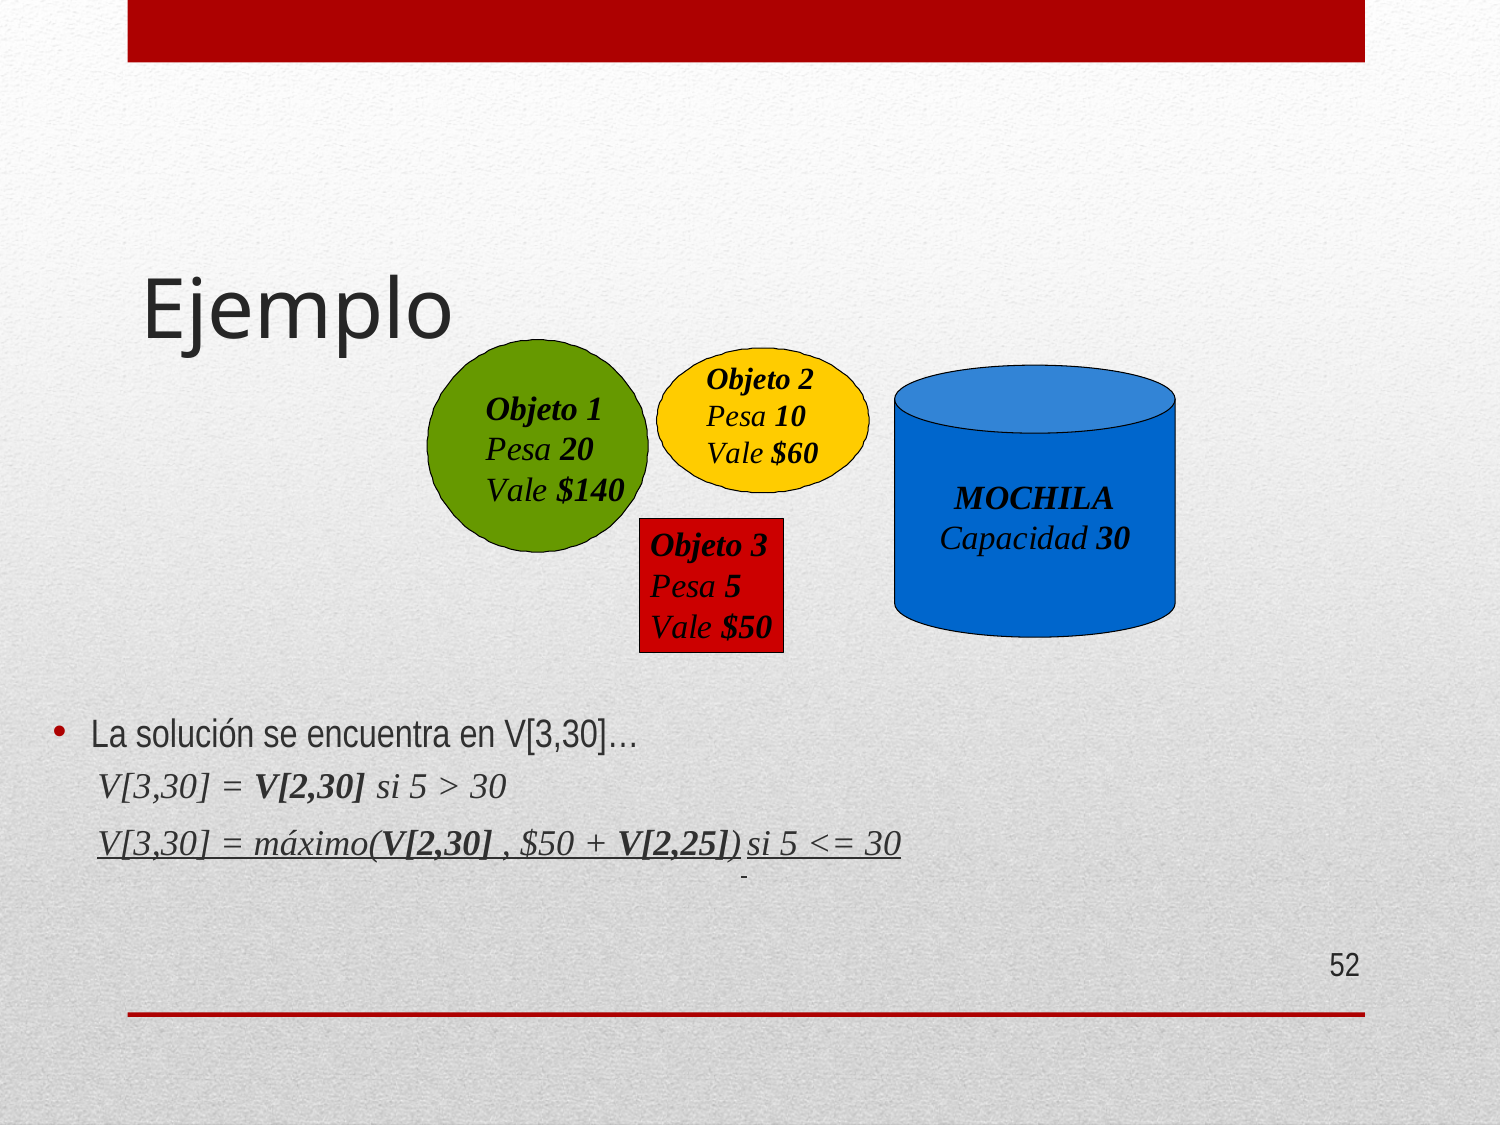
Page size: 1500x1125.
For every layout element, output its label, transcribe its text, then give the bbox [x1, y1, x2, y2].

list La solución se encuentra en V[3,30]… V[3,30] = V[2,30] si 5 > 30 V[3,30] = máximo(V[2,30] , $50 + V[2,25]) si 5 <= 30 [37, 699, 1463, 888]
title Ejemplo [125, 99, 1238, 363]
slide_number 52 [1250, 933, 1375, 993]
picture [424, 336, 1182, 657]
